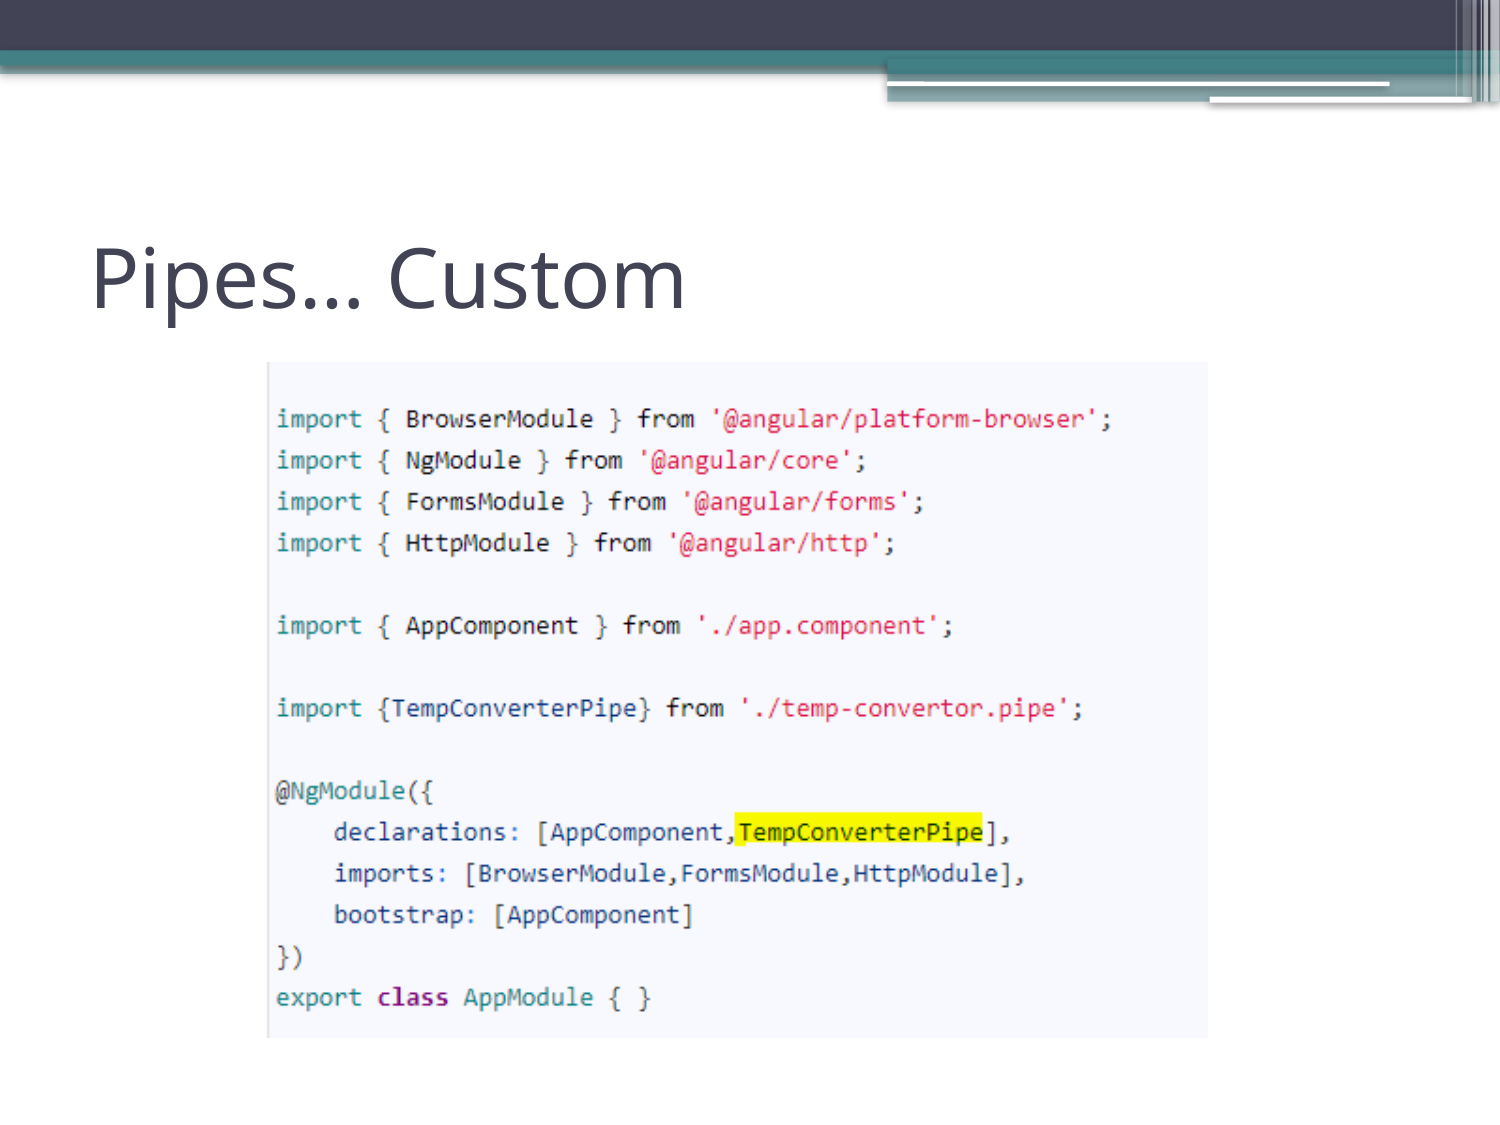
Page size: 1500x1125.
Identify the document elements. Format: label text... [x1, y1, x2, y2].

picture [262, 362, 1208, 1038]
title Pipes… Custom [75, 187, 1425, 363]
